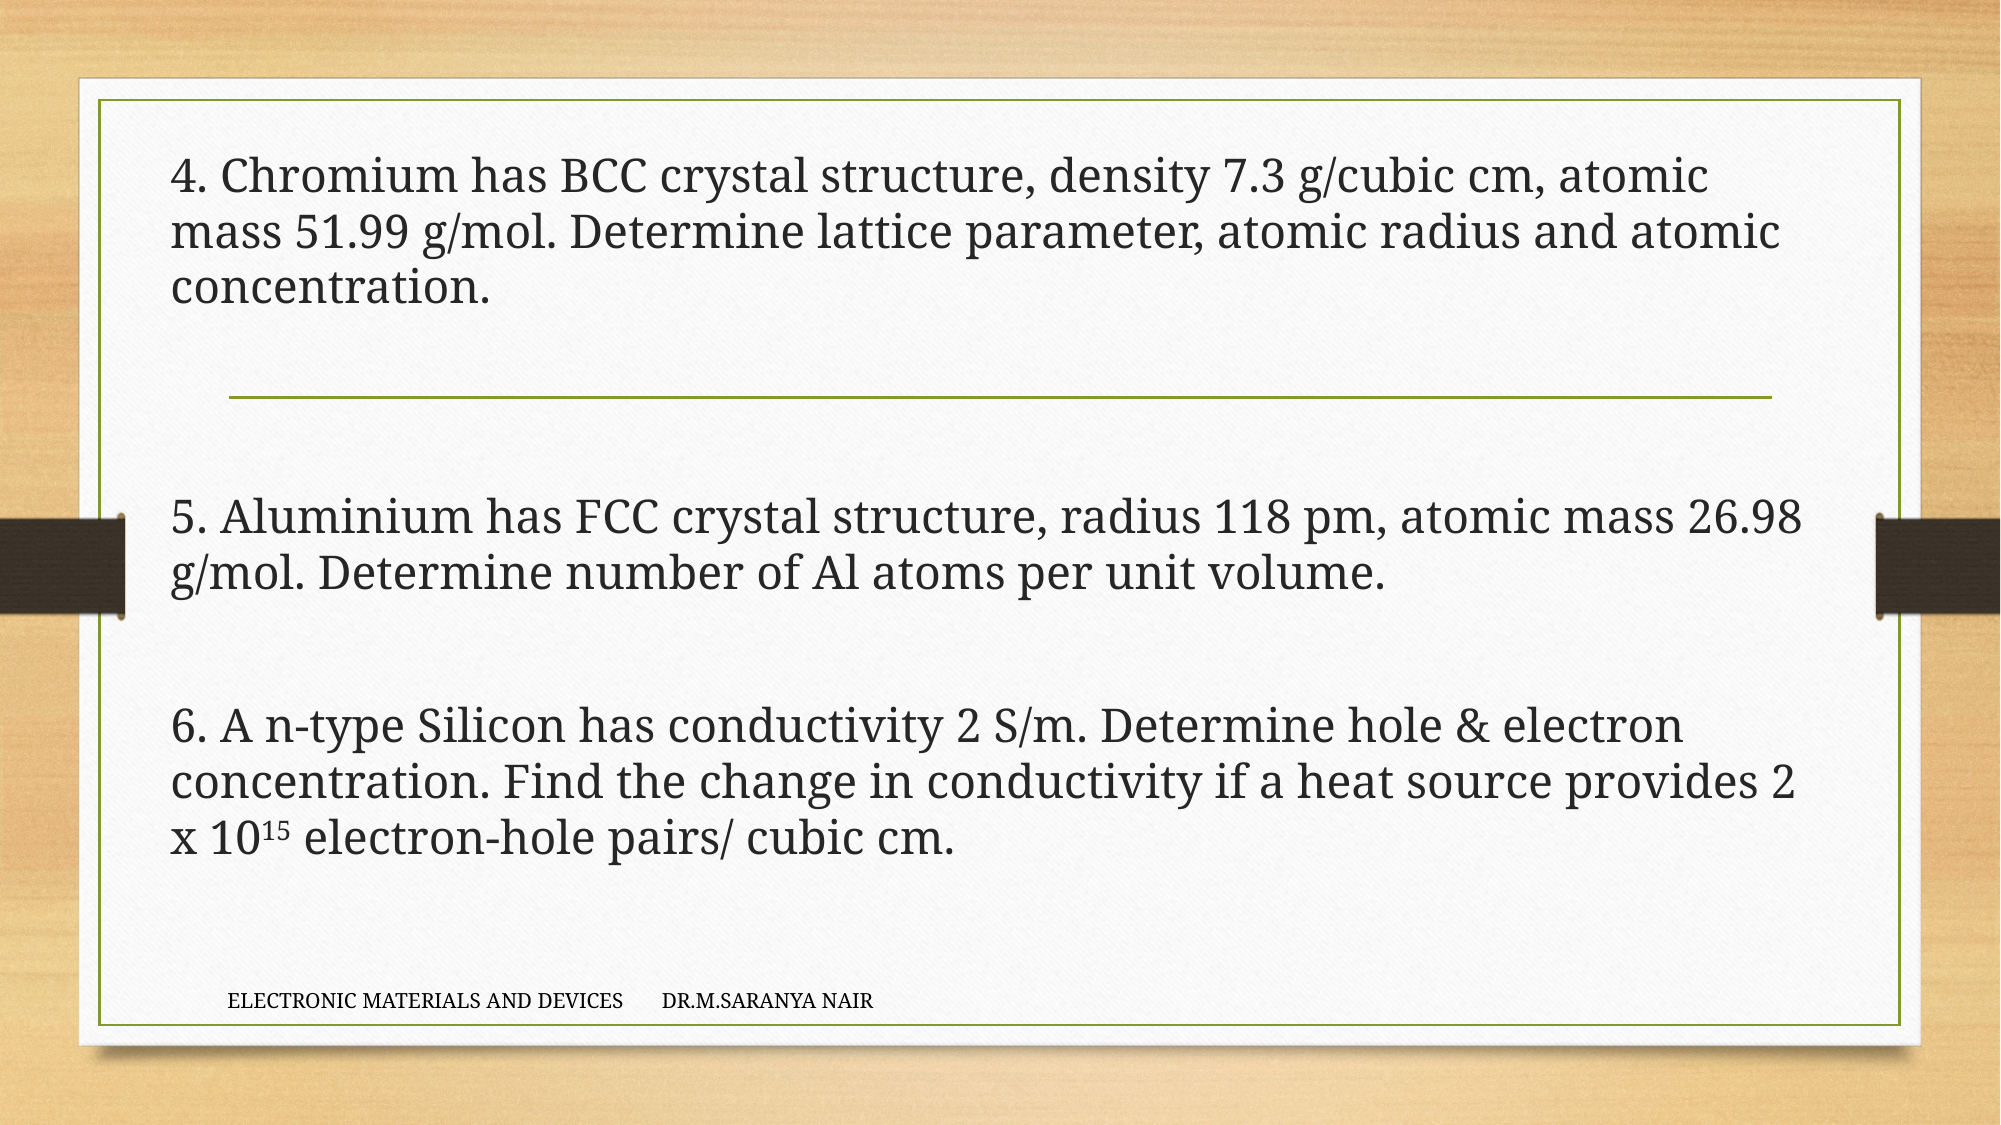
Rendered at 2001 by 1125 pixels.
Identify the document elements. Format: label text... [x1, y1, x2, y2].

list 4. Chromium has BCC crystal structure, density 7.3 g/cubic cm, atomic mass 51.99 g/mol. Determine lattice parameter, atomic radius and atomic concentration. 5. Aluminium has FCC crystal structure, radius 118 pm, atomic mass 26.98 g/mol. Determine number of Al atoms per unit volume. 6. A n-type Silicon has conductivity 2 S/m. Determine hole & electron concentration. Find the change in conductivity if a heat source provides 2 x 1015 electron-hole pairs/ cubic cm. [155, 138, 1843, 875]
picture [0, 0, 2001, 1125]
footer ELECTRONIC MATERIALS AND DEVICES DR.M.SARANYA NAIR [212, 979, 1411, 1025]
